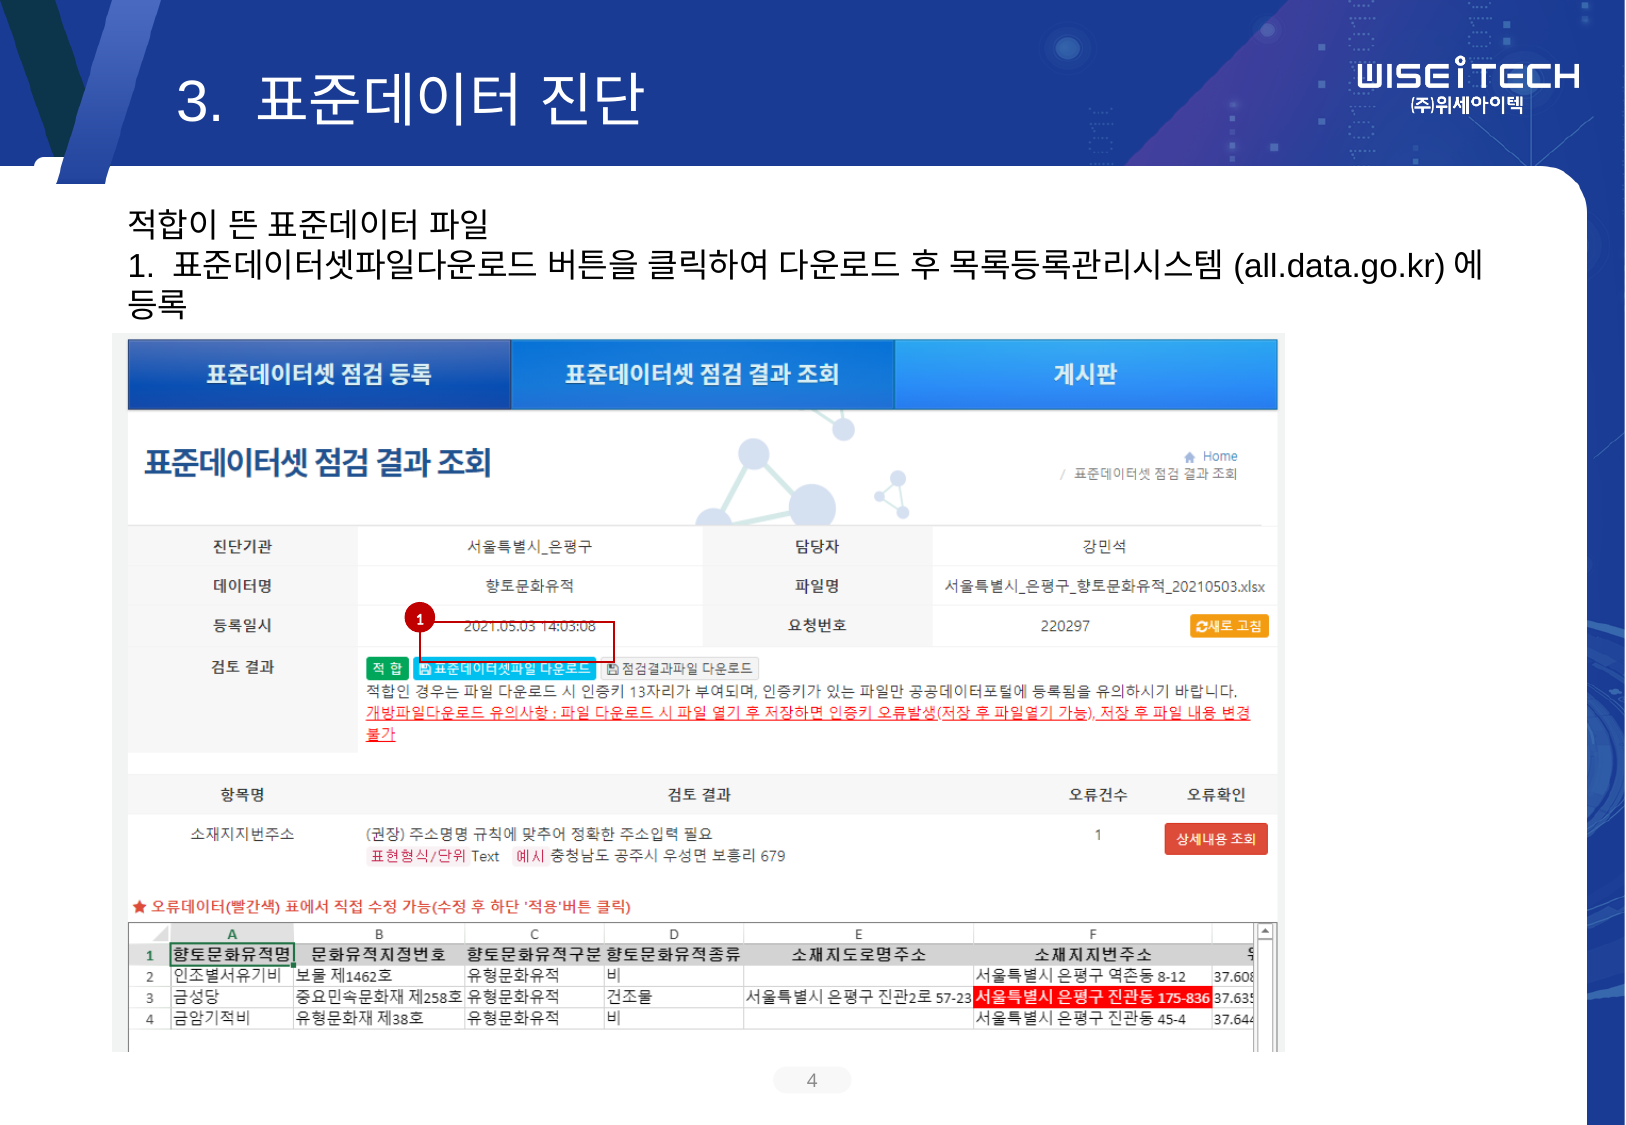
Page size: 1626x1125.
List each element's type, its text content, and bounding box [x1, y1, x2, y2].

text_box 적합이 뜬 표준데이터 파일 1. 표준데이터셋파일다운로드 버튼을 클릭하여 다운로드 후 목록등록관리시스템(all.data.go.kr)에 등록 [112, 196, 1531, 332]
picture [0, 0, 1625, 1125]
text_box 3. 표준데이터 진단 [161, 50, 974, 140]
